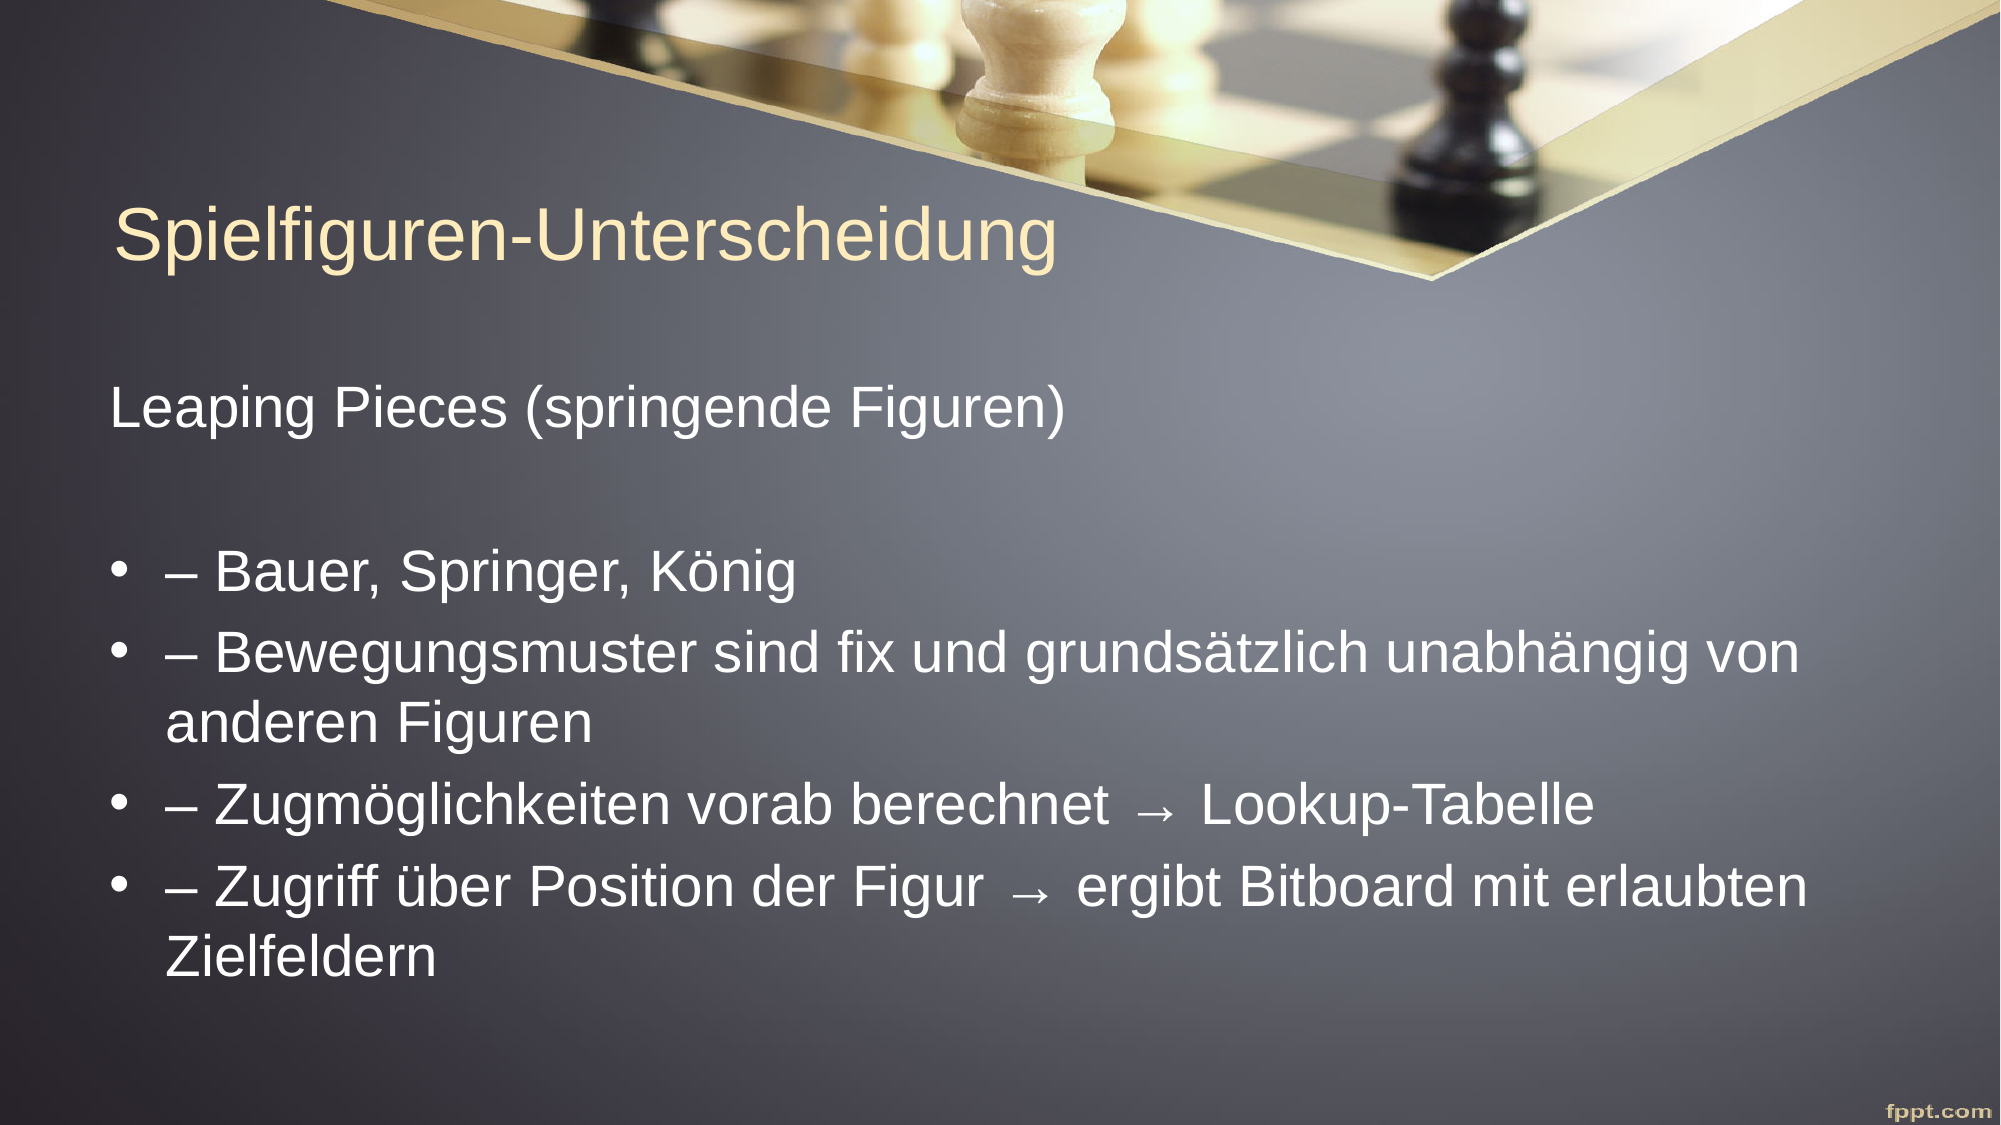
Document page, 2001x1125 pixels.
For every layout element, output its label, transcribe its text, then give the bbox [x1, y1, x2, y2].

list Leaping Pieces (springende Figuren) – Bauer, Springer, König – Bewegungsmuster sind fix und grundsätzlich unabhängig von anderen Figuren – Zugmöglichkeiten vorab berechnet → Lookup-Tabelle – Zugriff über Position der Figur → ergibt Bitboard mit erlaubten Zielfeldern [94, 362, 1899, 919]
picture [0, 0, 2001, 1125]
title Spielfiguren-Unterscheidung [98, 136, 1899, 325]
